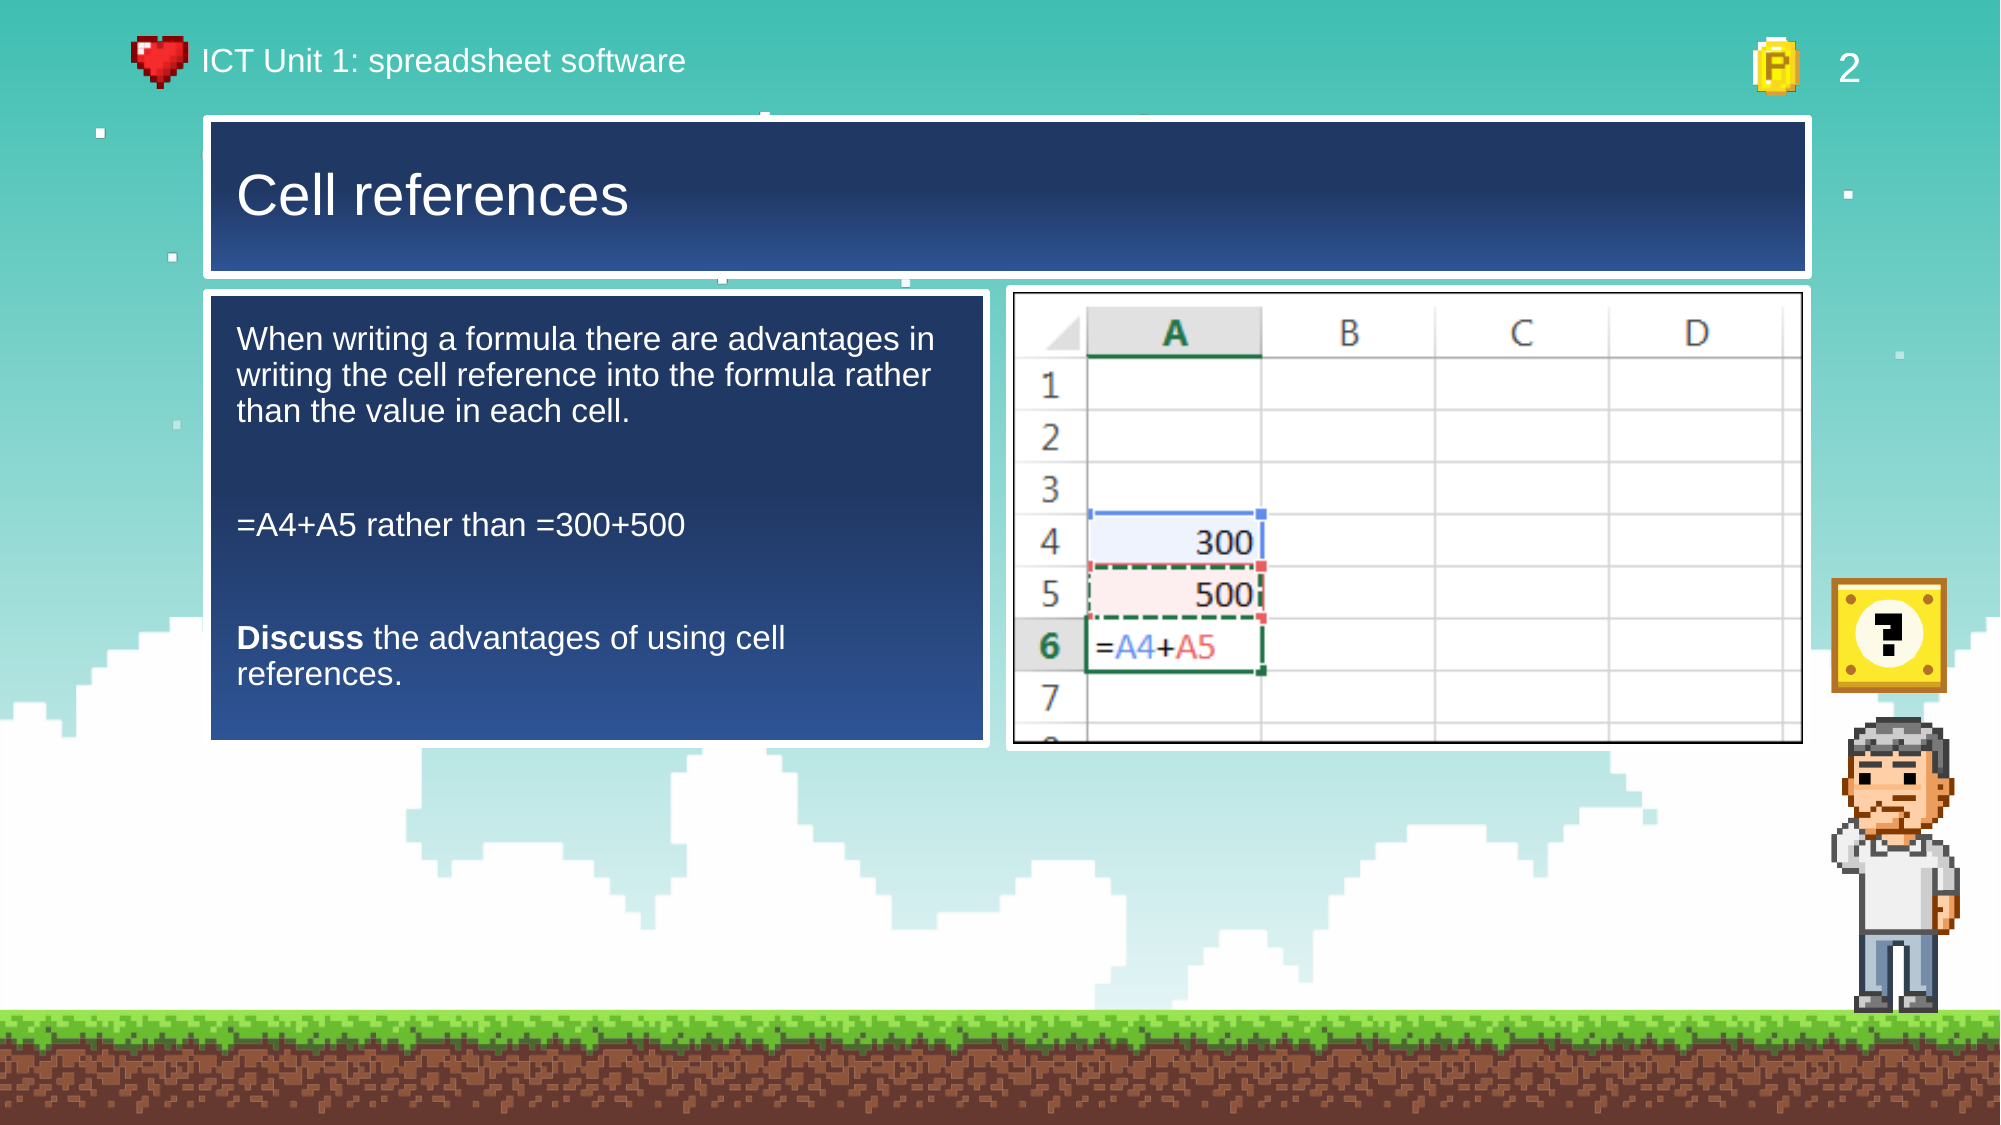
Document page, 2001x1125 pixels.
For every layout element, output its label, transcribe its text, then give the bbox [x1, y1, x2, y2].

picture [96, 112, 1904, 429]
list Cell references [203, 115, 1812, 279]
picture [0, 578, 2000, 1125]
picture [1013, 292, 1804, 744]
list When writing a formula there are advantages in writing the cell reference into the formula rather than the value in each cell. =A4+A5 rather than =300+500 Discuss the advantages of using cell references. [203, 289, 990, 748]
picture [131, 36, 190, 89]
picture [1753, 37, 1800, 96]
